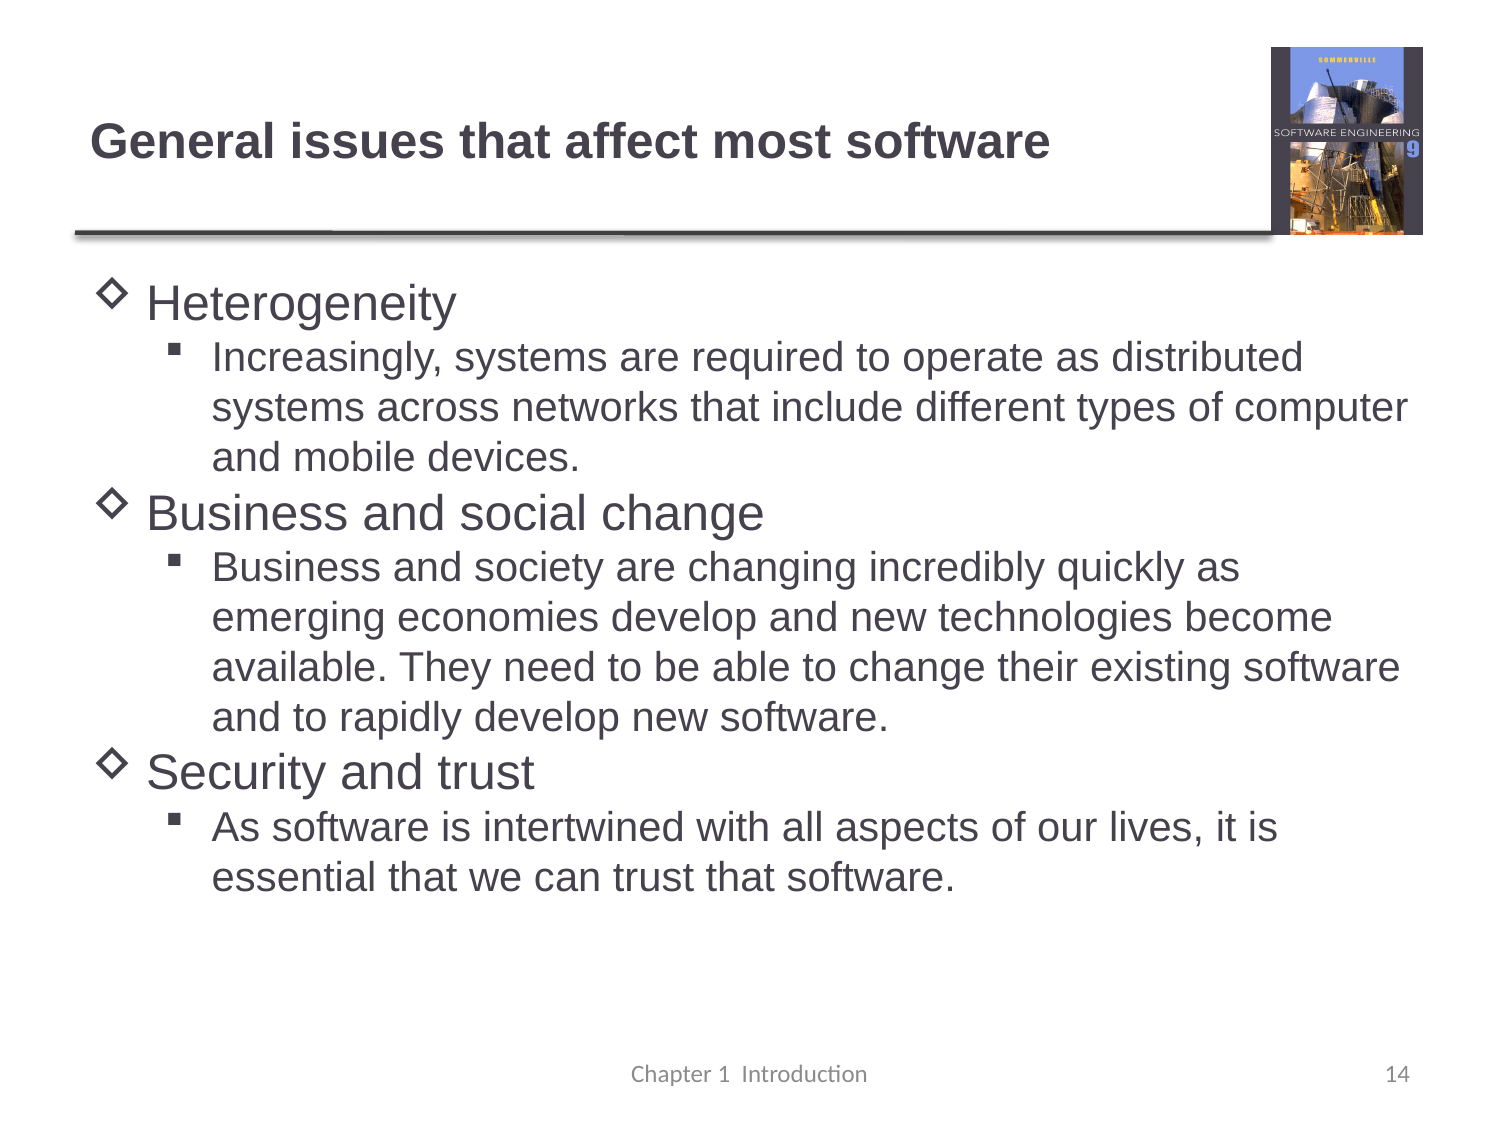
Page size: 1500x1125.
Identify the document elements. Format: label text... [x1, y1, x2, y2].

picture [1272, 47, 1423, 235]
text_box 14 [1074, 1042, 1425, 1103]
text_box General issues that affect most software [74, 45, 1272, 233]
text_box Chapter 1 Introduction [512, 1042, 988, 1103]
text_box Heterogeneity Increasingly, systems are required to operate as distributed systems across networks that include different types of computer and mobile devices. Business and social change Business and society are changing incredibly quickly as emerging economies develop and new technologies become available. They need to be able to change their existing software and to rapidly develop new software. Security and trust As software is intertwined with all aspects of our lives, it is essential that we can trust that software. [75, 262, 1425, 1005]
